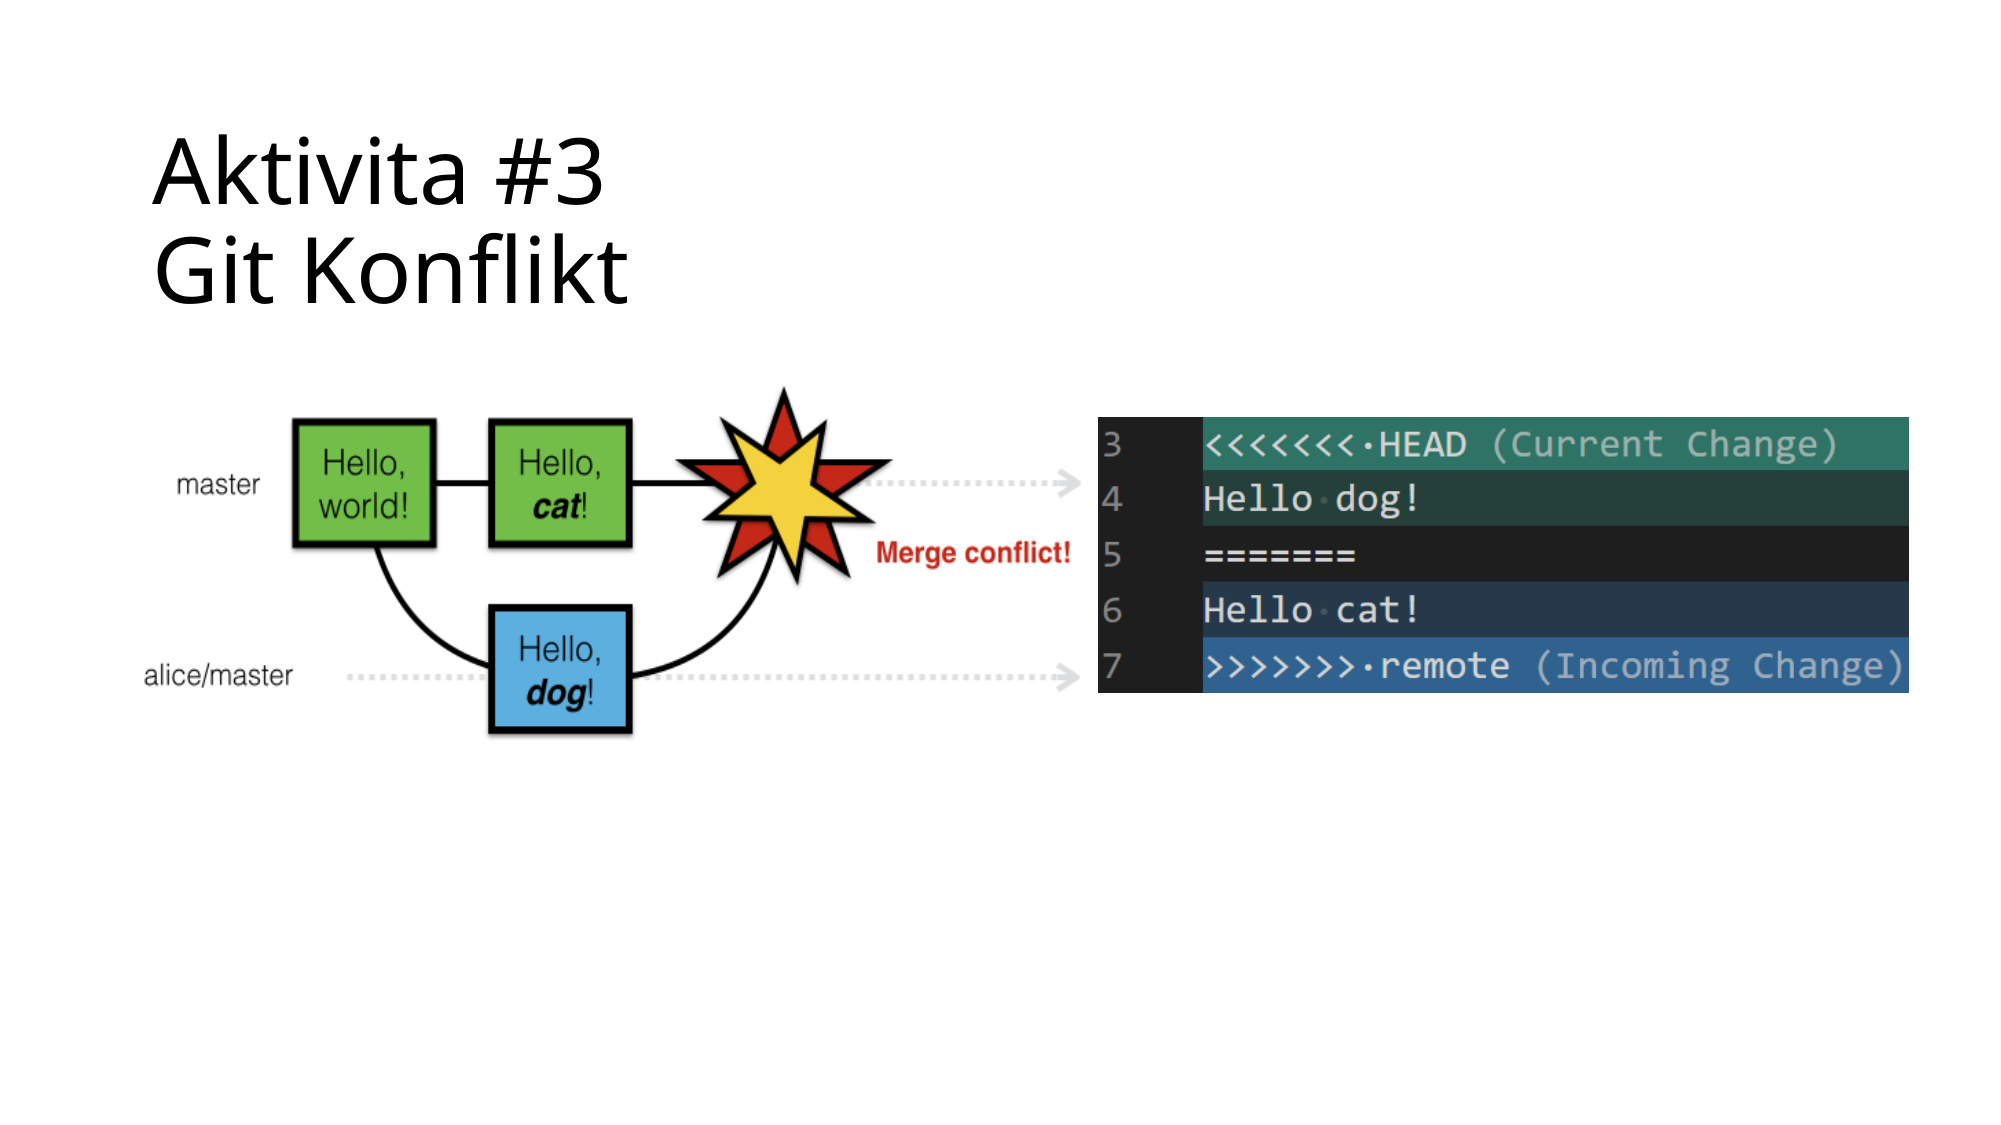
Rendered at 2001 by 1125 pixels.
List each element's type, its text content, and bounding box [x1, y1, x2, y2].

title Aktivita #3 Git Konflikt [137, 59, 1863, 390]
picture [123, 364, 1909, 761]
